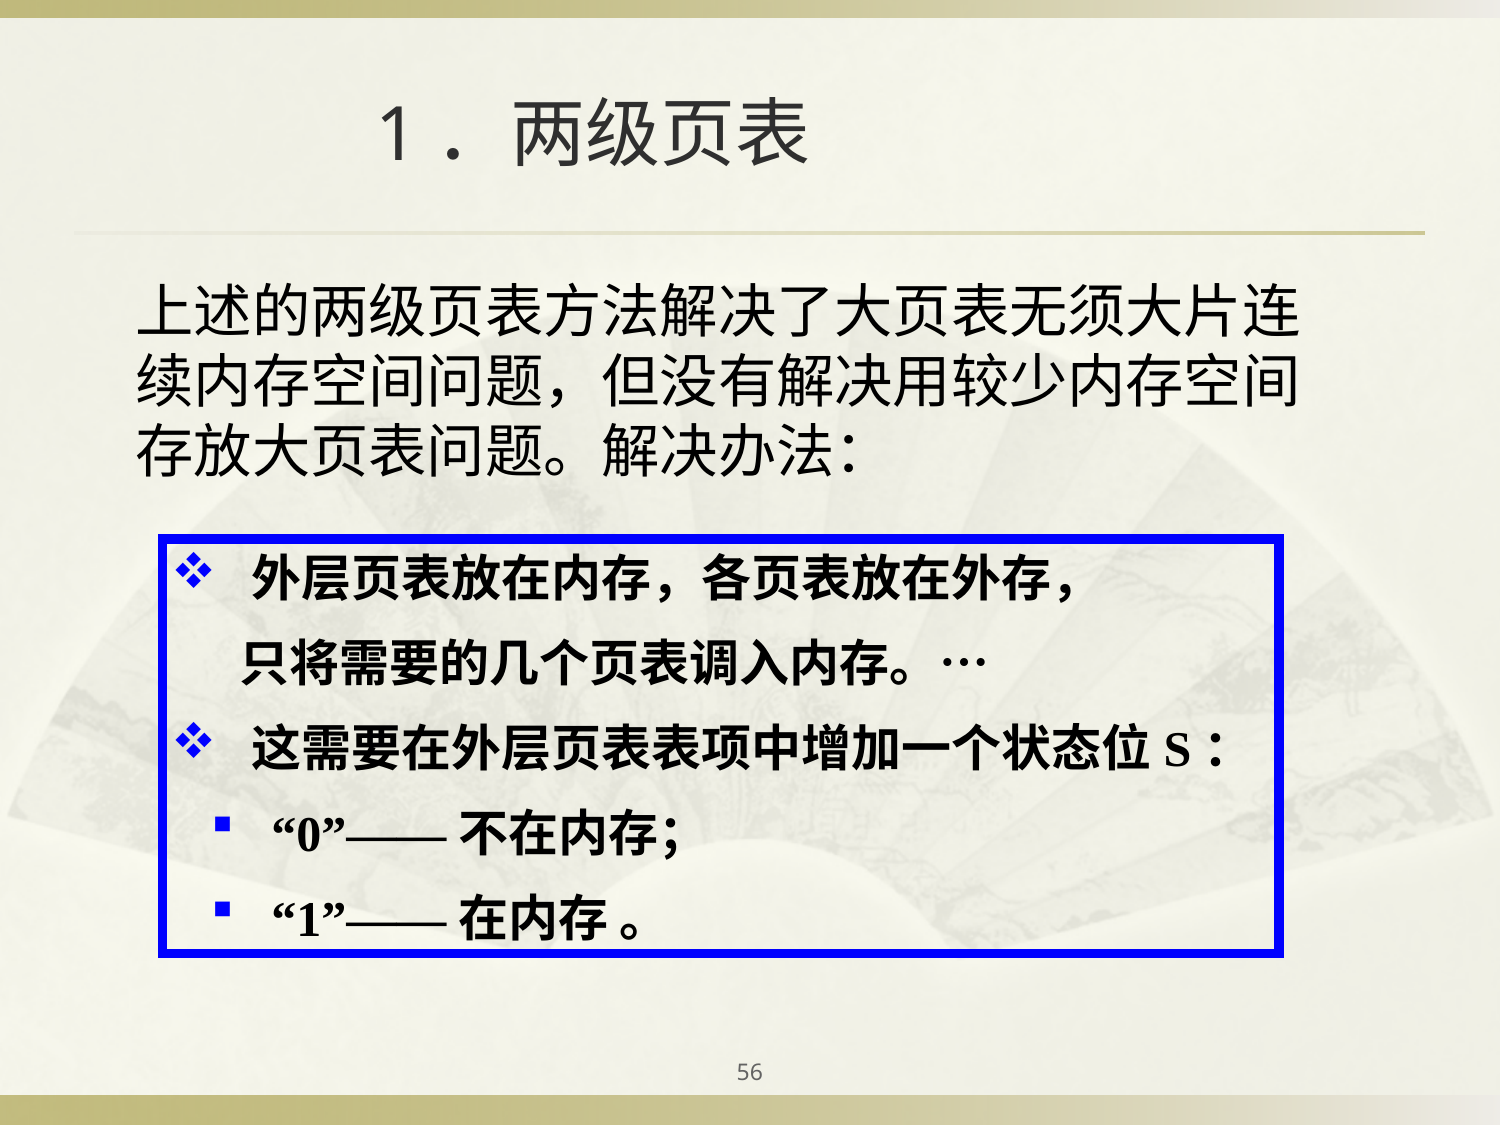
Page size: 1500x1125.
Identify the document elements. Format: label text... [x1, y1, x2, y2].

text_box 1．两级页表 [360, 78, 1152, 184]
text_box 外层页表放在内存，各页表放在外存， 只将需要的几个页表调入内存。… 这需要在外层页表表项中增加一个状态位S： “0”——不在内存； “1”——在内存 。 [162, 538, 1280, 954]
list 上述的两级页表方法解决了大页表无须大片连续内存空间问题，但没有解决用较少内存空间存放大页表问题。解决办法： [120, 267, 1321, 505]
slide_number 56 [675, 1050, 825, 1097]
